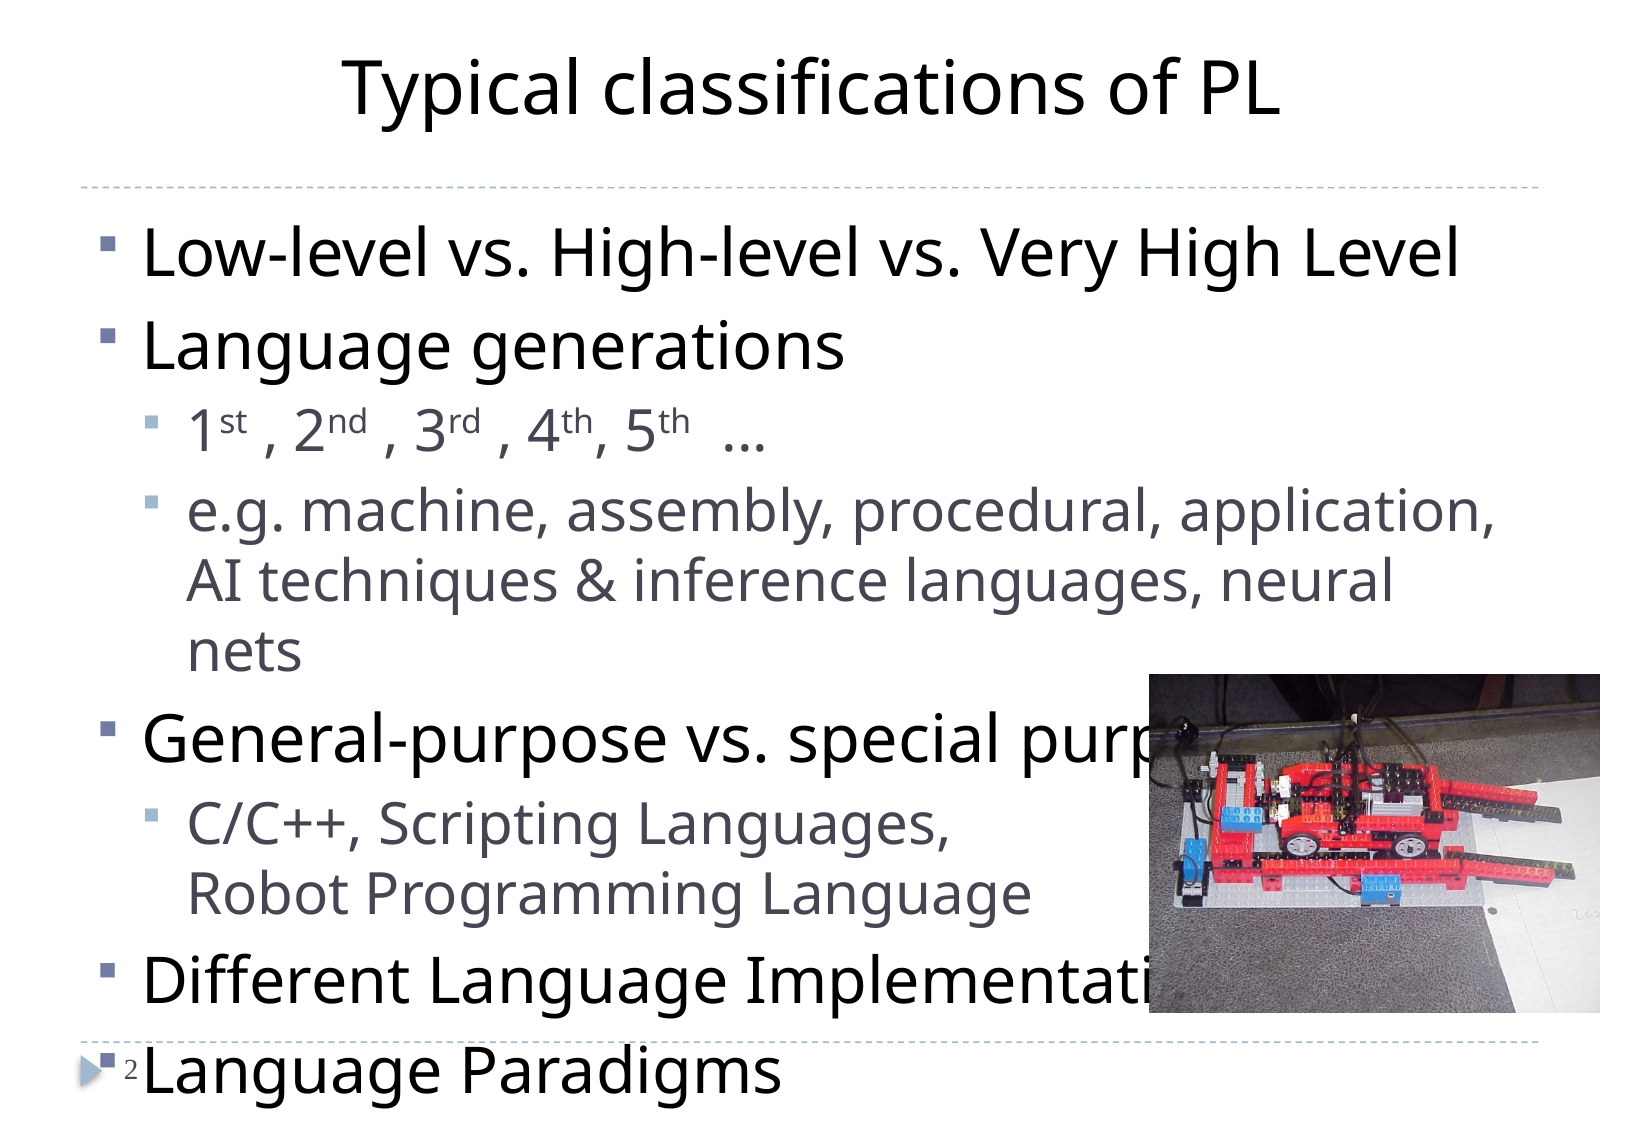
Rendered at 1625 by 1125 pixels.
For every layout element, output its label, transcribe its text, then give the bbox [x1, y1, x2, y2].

picture [1149, 674, 1600, 1013]
slide_number 2 [108, 1042, 461, 1103]
list Low-level vs. High-level vs. Very High Level Language generations 1st , 2nd , 3rd , 4th, 5th ... e.g. machine, assembly, procedural, application, AI techniques & inference languages, neural nets General-purpose vs. special purpose C/C++, Scripting Languages, Robot Programming Language Different Language Implementation Language Paradigms [81, 202, 1544, 1013]
title Typical classifications of PL [81, 24, 1544, 138]
